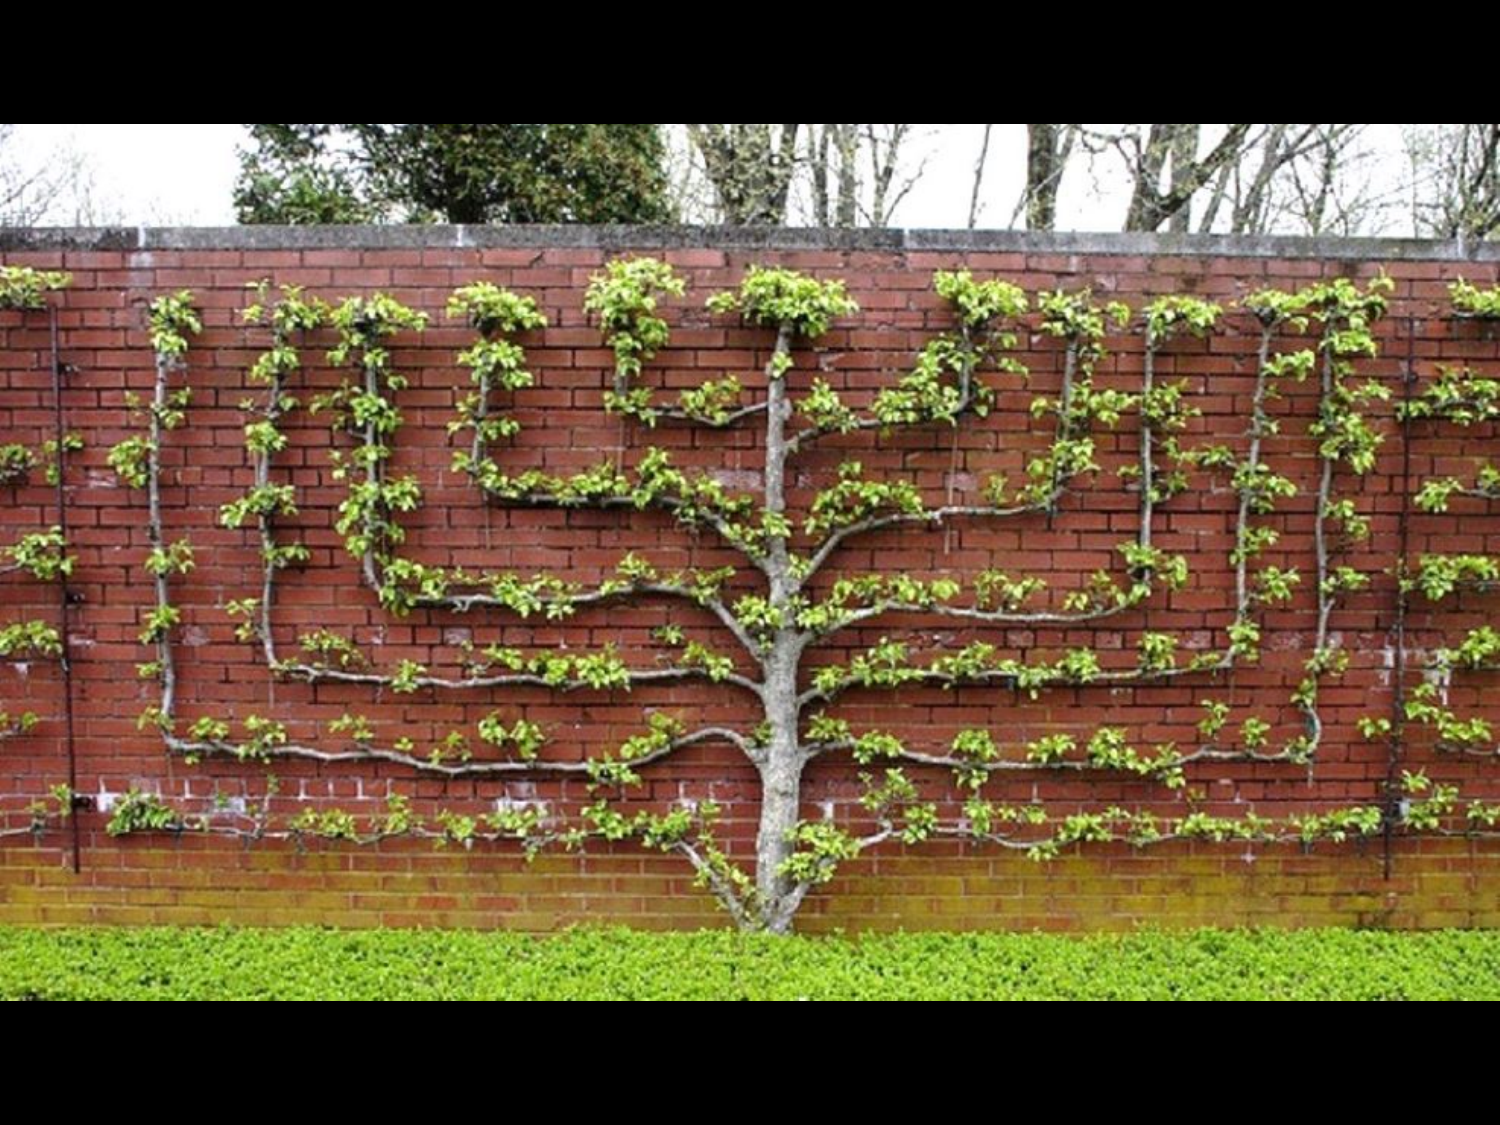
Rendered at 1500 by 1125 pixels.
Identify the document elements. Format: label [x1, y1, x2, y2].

picture [0, 123, 1500, 1002]
